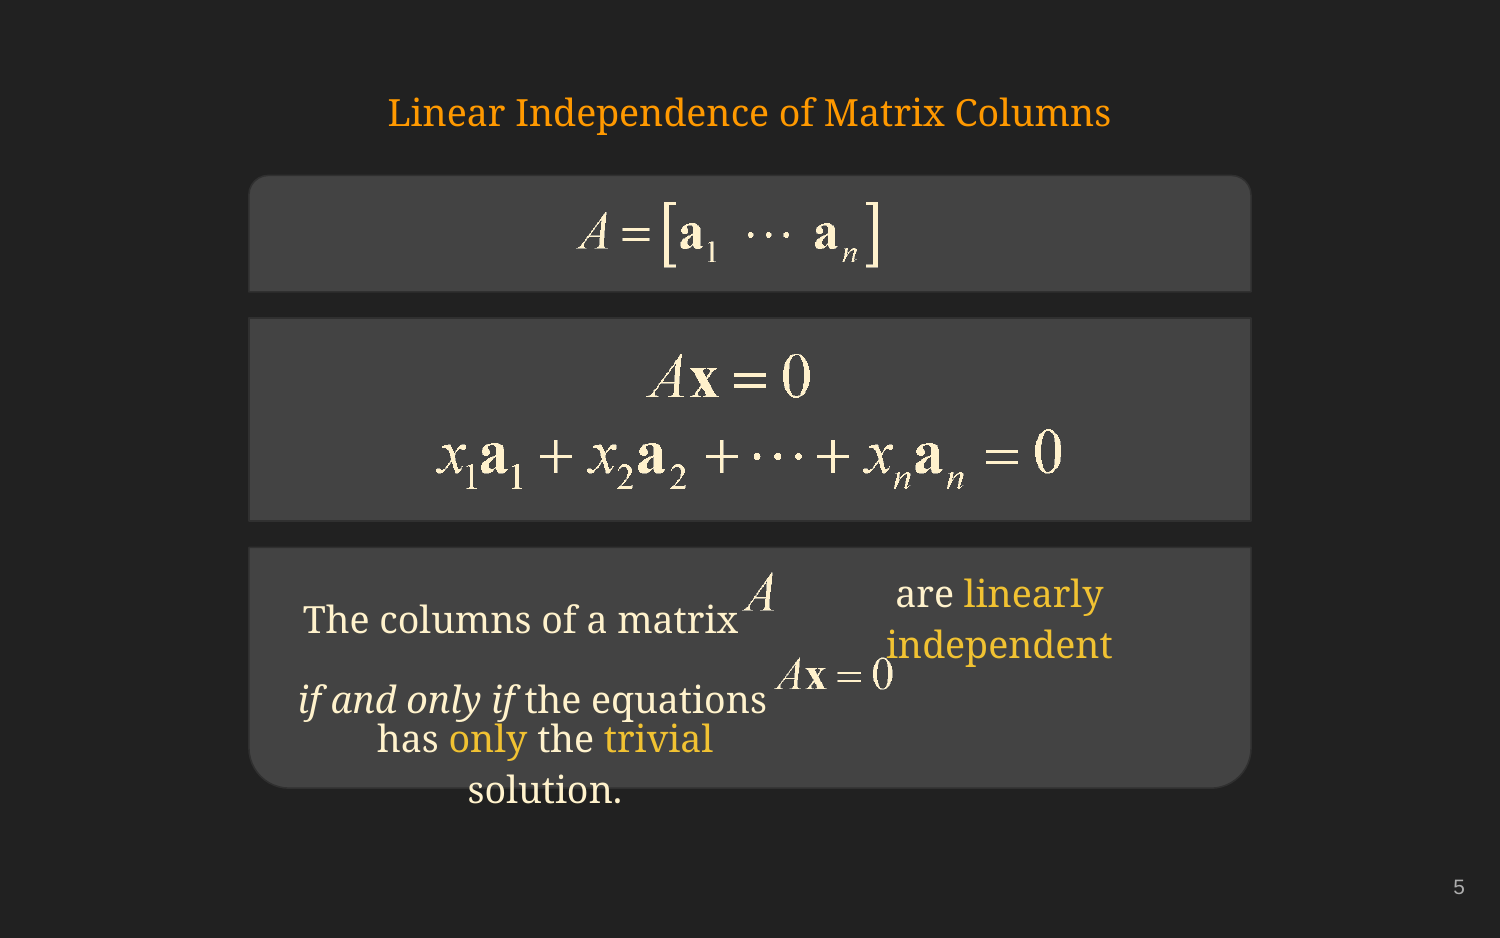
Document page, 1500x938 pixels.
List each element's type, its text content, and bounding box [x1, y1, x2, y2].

slide_number ‹#› [1389, 849, 1480, 922]
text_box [248, 547, 1252, 806]
text_box Linear Independence of Matrix Columns [51, 67, 1449, 140]
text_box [248, 317, 1252, 522]
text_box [248, 175, 1252, 293]
